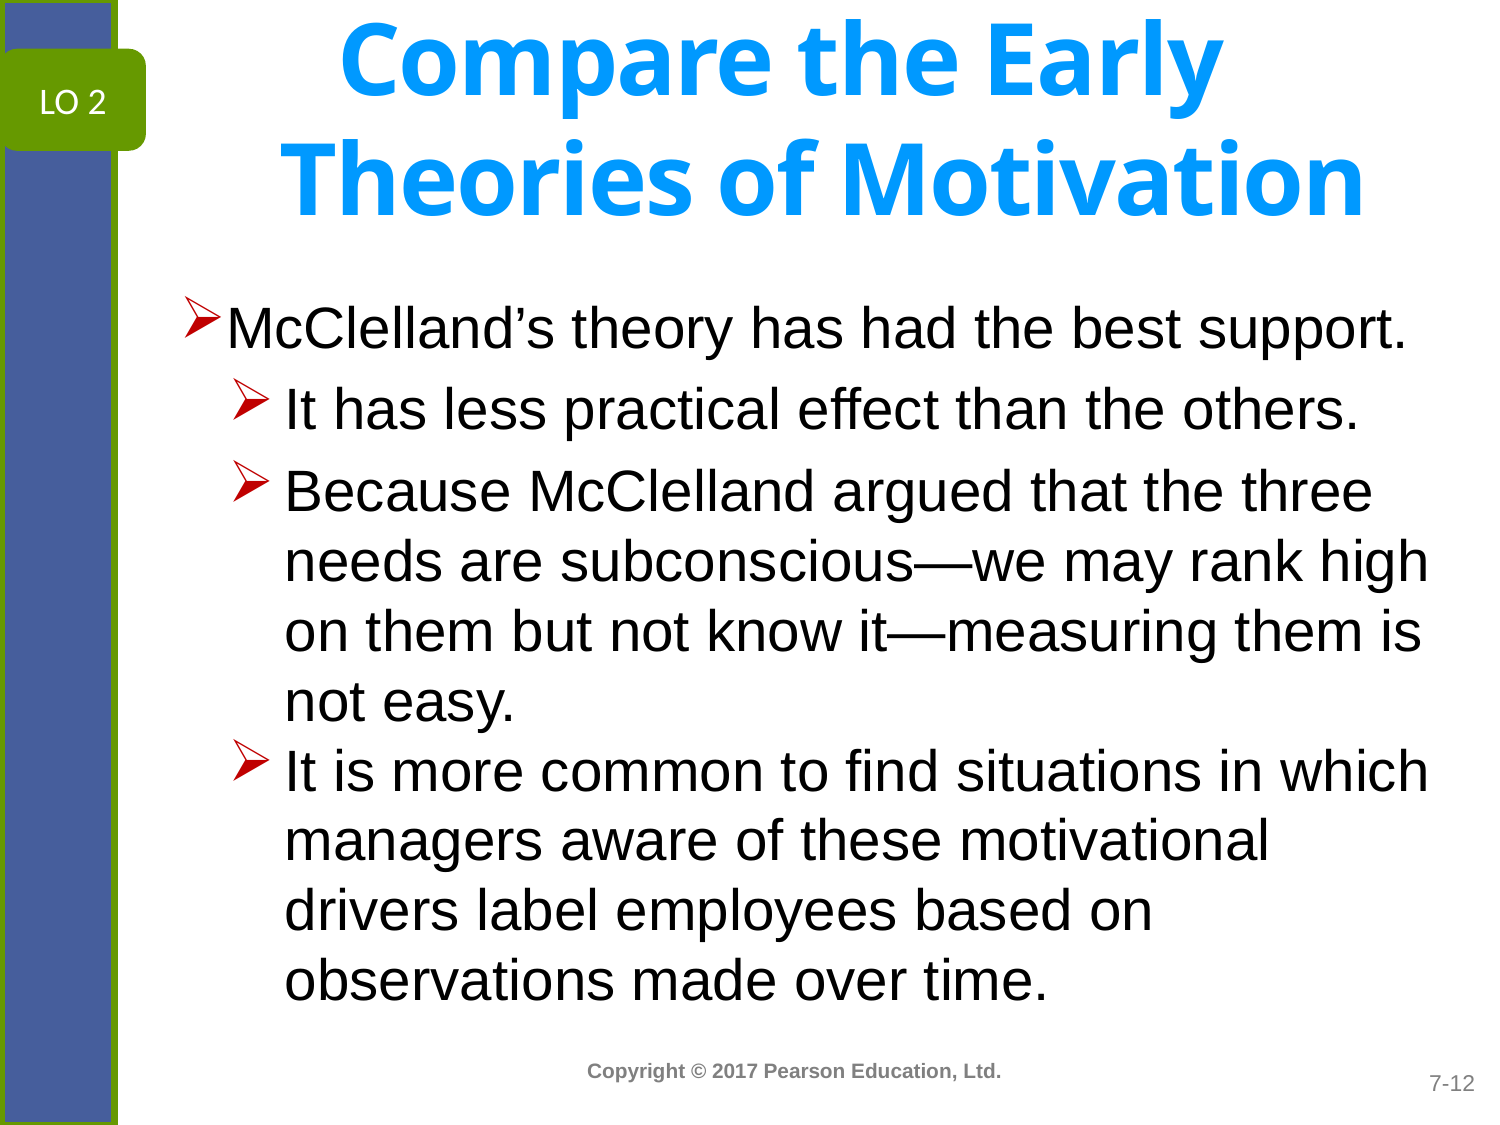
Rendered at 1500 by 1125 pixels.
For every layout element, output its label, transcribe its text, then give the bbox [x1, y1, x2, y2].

slide_number 7-12 [1405, 1048, 1499, 1117]
text_box LO 2 [0, 46, 149, 153]
list McClelland’s theory has had the best support. It has less practical effect than the others. Because McClelland argued that the three needs are subconscious—we may rank high on them but not know it—measuring them is not easy. It is more common to find situations in which managers aware of these motivational drivers label employees based on observations made over time. [145, 282, 1456, 1026]
title Compare the Early Theories of Motivation [145, 69, 1418, 262]
